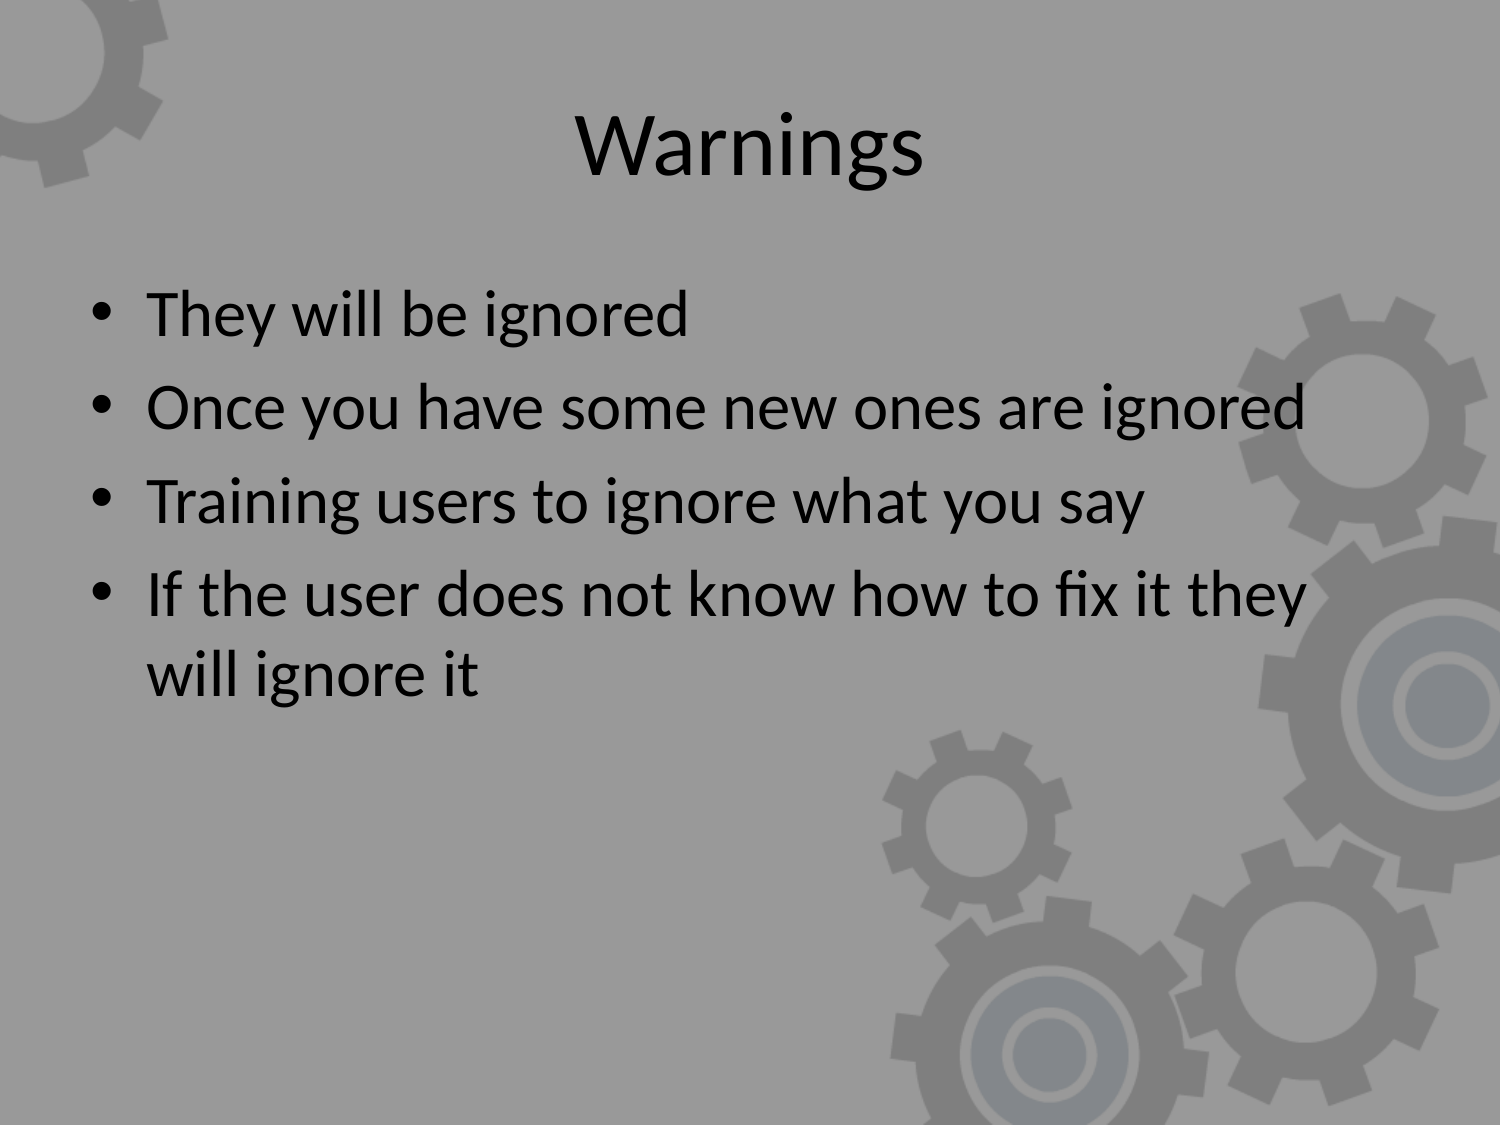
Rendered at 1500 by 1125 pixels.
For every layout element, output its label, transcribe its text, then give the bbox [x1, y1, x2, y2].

title Warnings [75, 45, 1425, 233]
picture [0, 0, 1500, 1125]
list They will be ignored Once you have some new ones are ignored Training users to ignore what you say If the user does not know how to fix it they will ignore it [75, 262, 1425, 1005]
